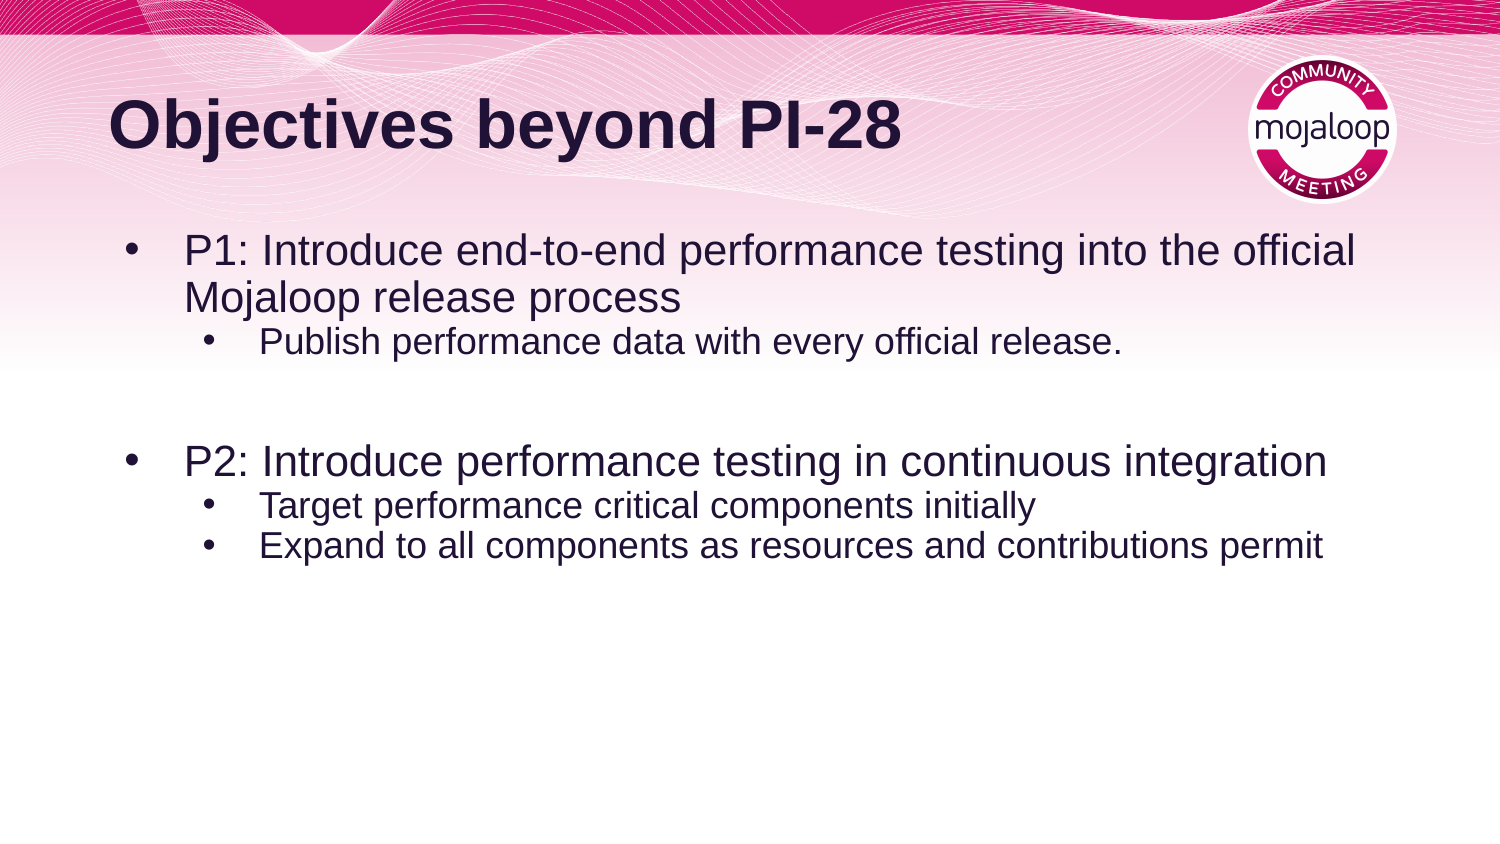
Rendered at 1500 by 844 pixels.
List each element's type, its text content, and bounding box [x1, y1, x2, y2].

picture [1248, 55, 1397, 204]
picture [0, 0, 1500, 34]
title Objectives beyond PI-28 [103, 44, 1229, 208]
list P1: Introduce end-to-end performance testing into the official Mojaloop release process Publish performance data with every official release. P2: Introduce performance testing in continuous integration Target performance critical components initially Expand to all components as resources and contributions permit [103, 224, 1397, 736]
